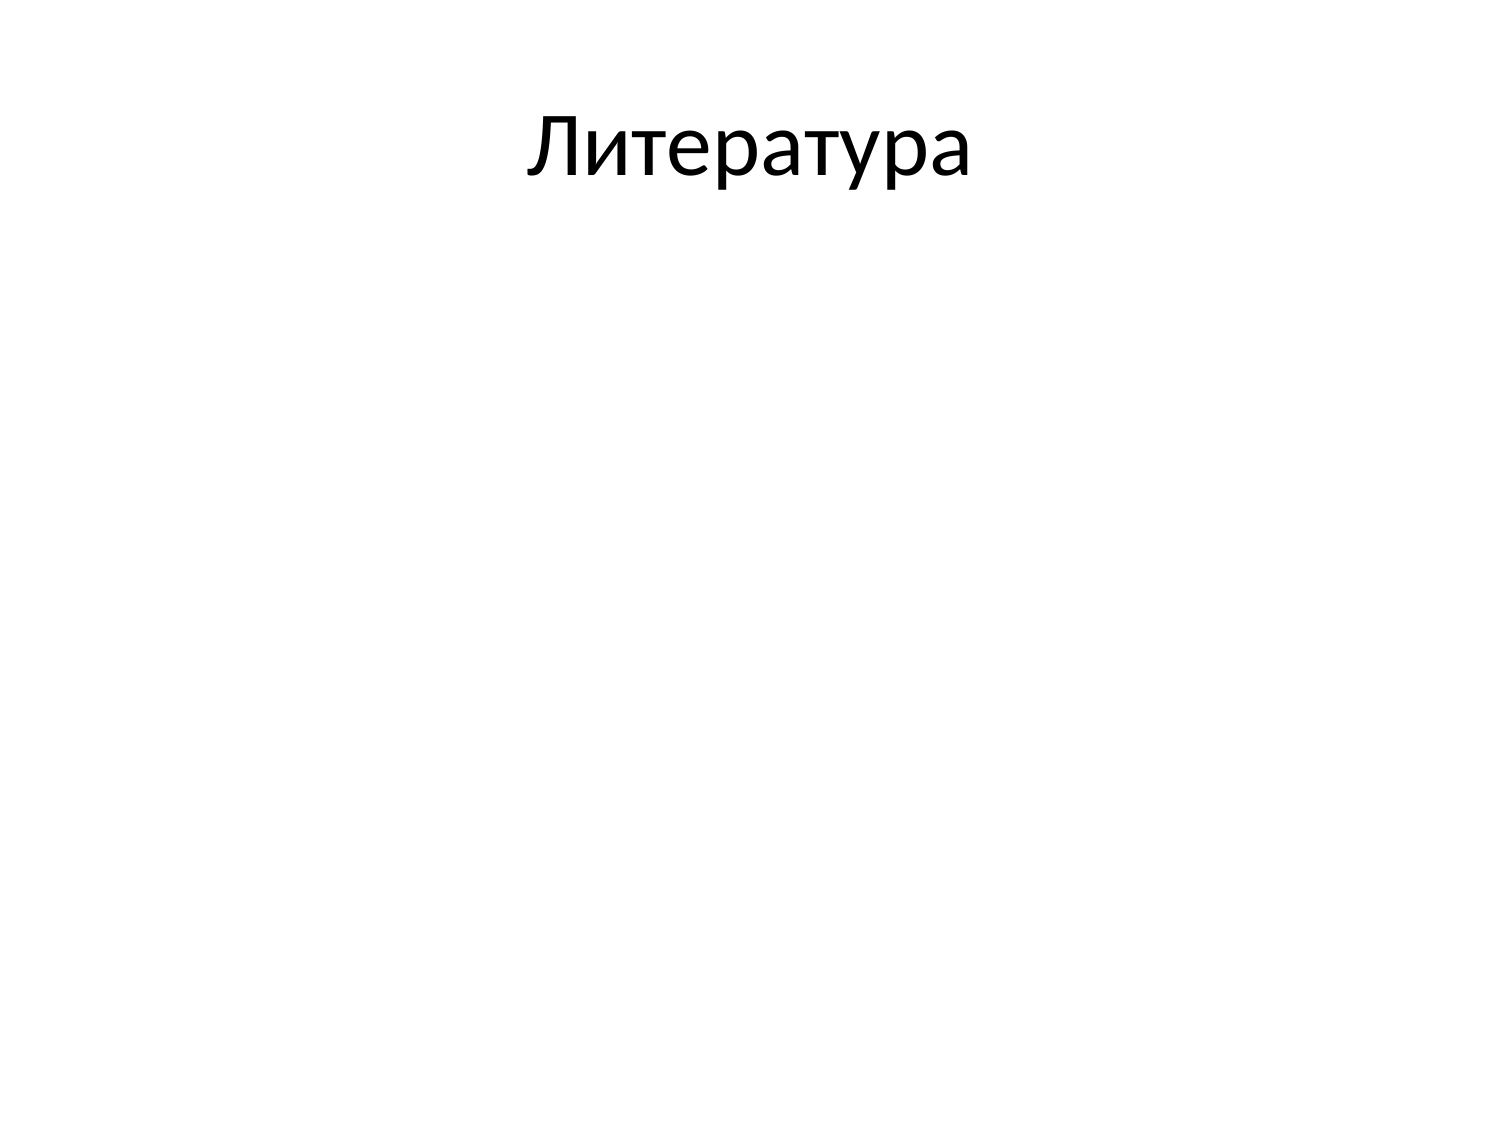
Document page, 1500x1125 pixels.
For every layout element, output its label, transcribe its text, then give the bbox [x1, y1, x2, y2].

title Литература [75, 45, 1425, 233]
